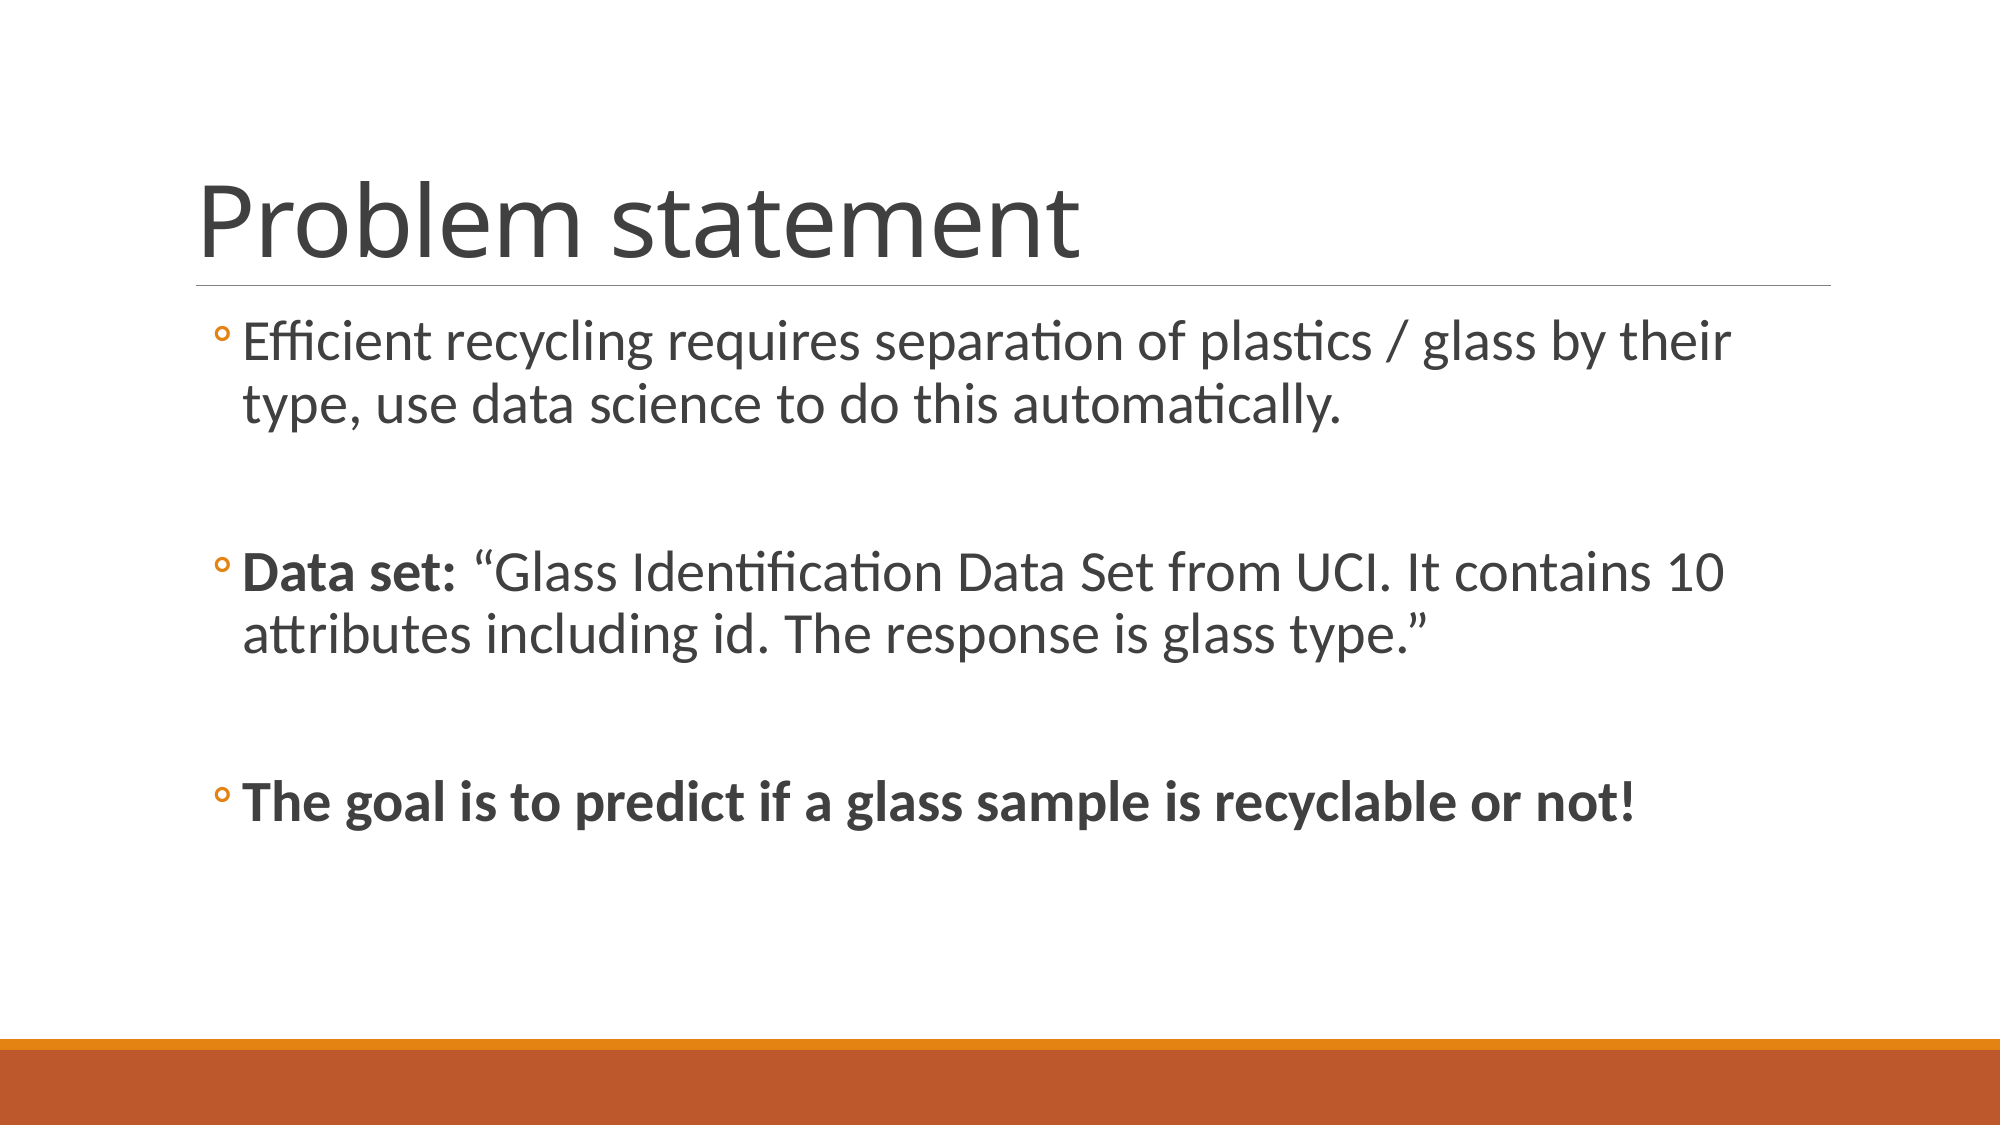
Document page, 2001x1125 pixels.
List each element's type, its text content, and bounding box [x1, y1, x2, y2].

title Problem statement [180, 47, 1830, 285]
list Efficient recycling requires separation of plastics / glass by their type, use data science to do this automatically. Data set: “Glass Identification Data Set from UCI. It contains 10 attributes including id. The response is glass type.” The goal is to predict if a glass sample is recyclable or not! [180, 302, 1830, 963]
